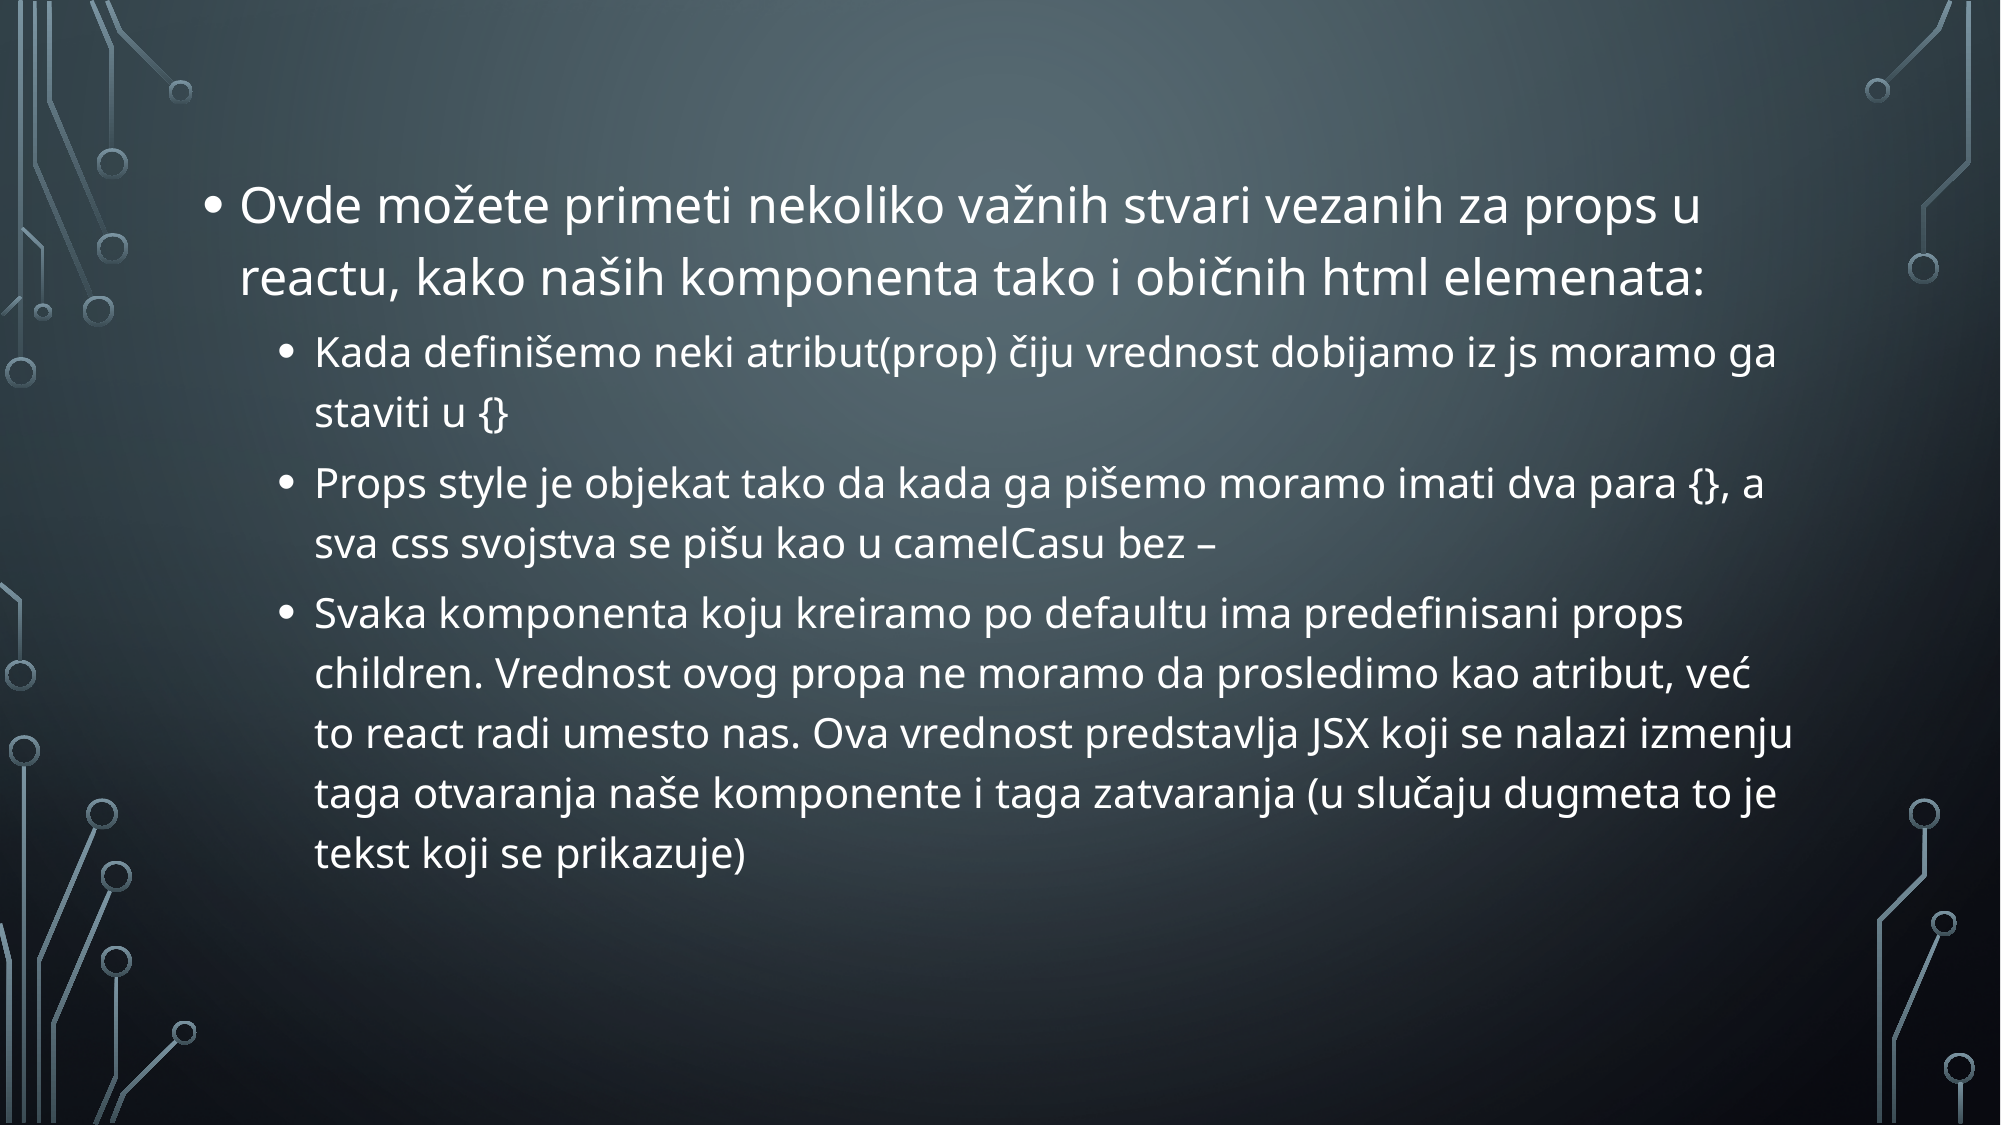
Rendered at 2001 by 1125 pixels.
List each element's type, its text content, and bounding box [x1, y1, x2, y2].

list Ovde možete primeti nekoliko važnih stvari vezanih za props u reactu, kako naših komponenta tako i običnih html elemenata: Kada definišemo neki atribut(prop) čiju vrednost dobijamo iz js moramo ga staviti u {} Props style je objekat tako da kada ga pišemo moramo imati dva para {}, a sva css svojstva se pišu kao u camelCasu bez – Svaka komponenta koju kreiramo po defaultu ima predefinisani props children. Vrednost ovog propa ne moramo da prosledimo kao atribut, već to react radi umesto nas. Ova vrednost predstavlja JSX koji se nalazi izmenju taga otvaranja naše komponente i taga zatvaranja (u slučaju dugmeta to je tekst koji se prikazuje) [187, 154, 1813, 950]
